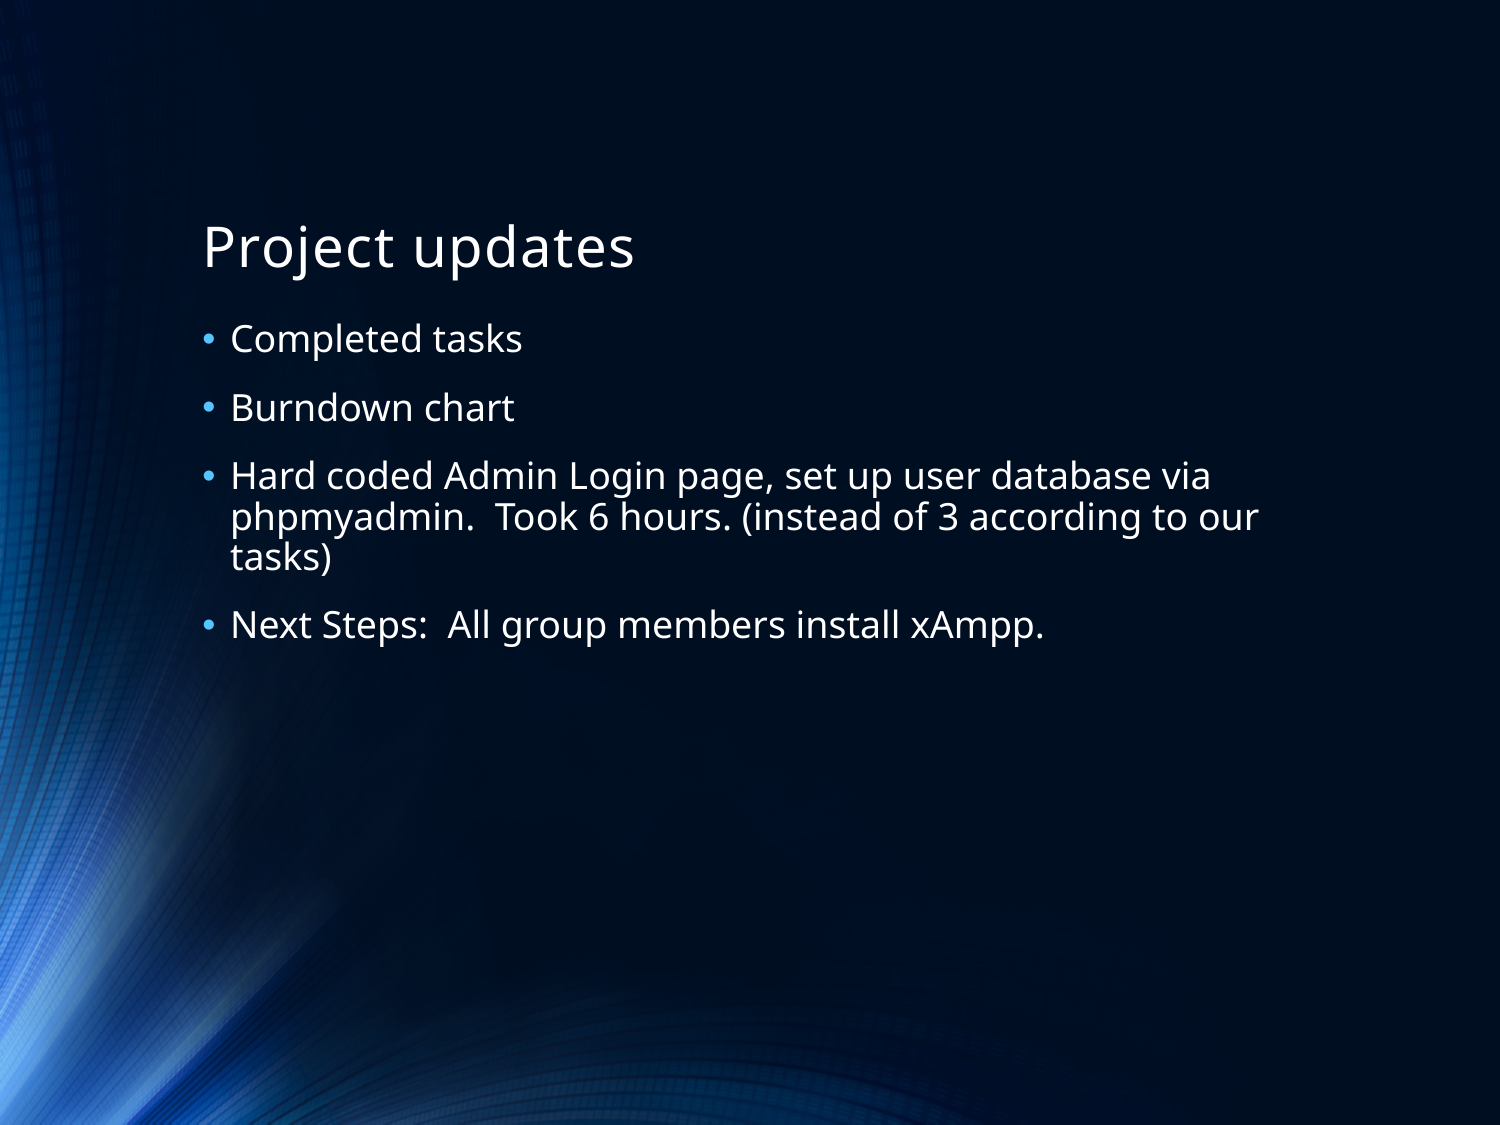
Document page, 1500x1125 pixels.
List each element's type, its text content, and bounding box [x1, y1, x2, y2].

picture [0, 0, 1500, 1125]
list Completed tasks Burndown chart Hard coded Admin Login page, set up user database via phpmyadmin. Took 6 hours. (instead of 3 according to our tasks) Next Steps: All group members install xAmpp. [187, 312, 1312, 988]
title Project updates [187, 62, 1313, 288]
